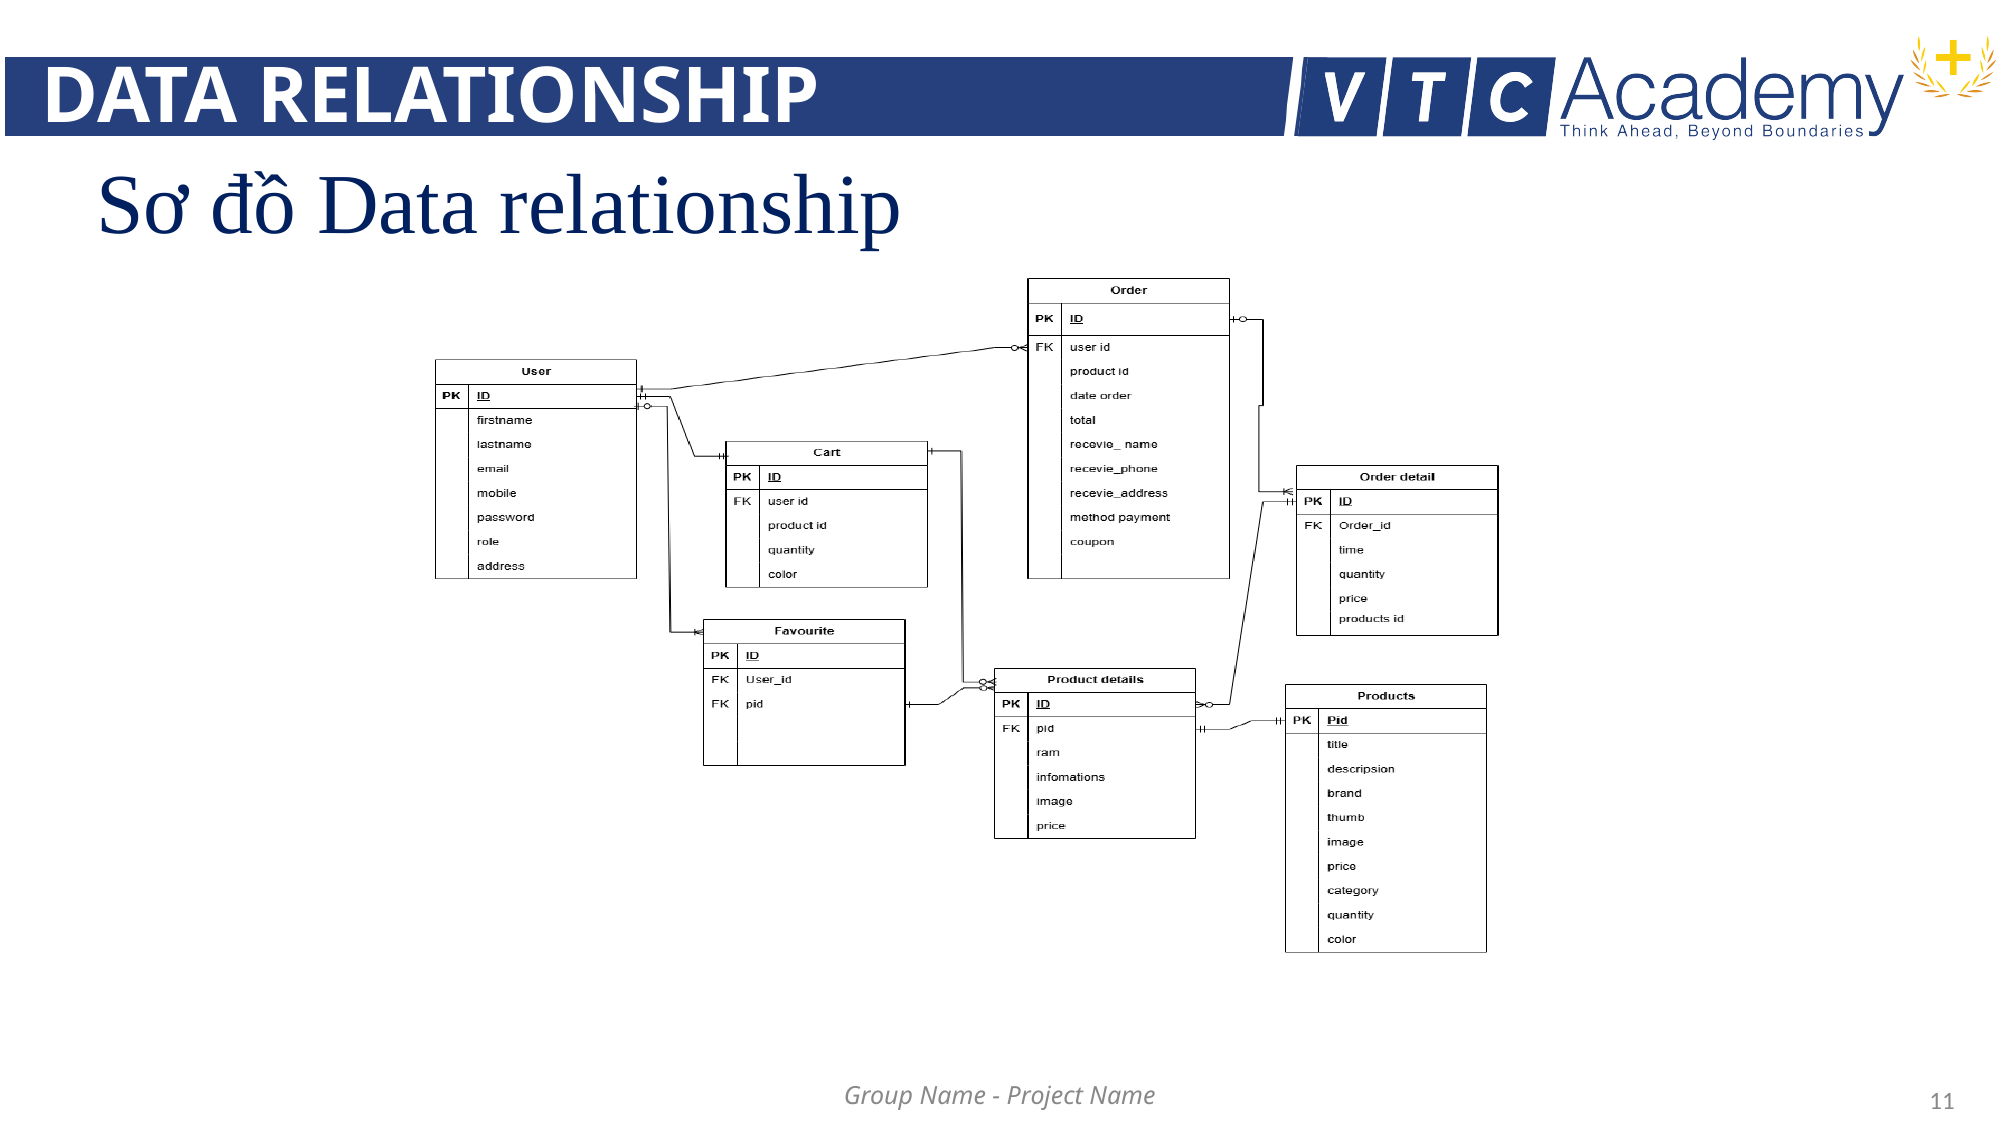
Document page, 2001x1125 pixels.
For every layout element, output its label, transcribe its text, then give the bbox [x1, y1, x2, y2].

picture [5, 57, 26, 136]
slide_number 11 [1747, 1069, 1970, 1125]
picture [1293, 30, 2000, 146]
title DATA RELATIONSHIP [26, 43, 1970, 152]
list Sơ đồ Data relationship [56, 152, 1053, 423]
picture [435, 278, 1499, 953]
